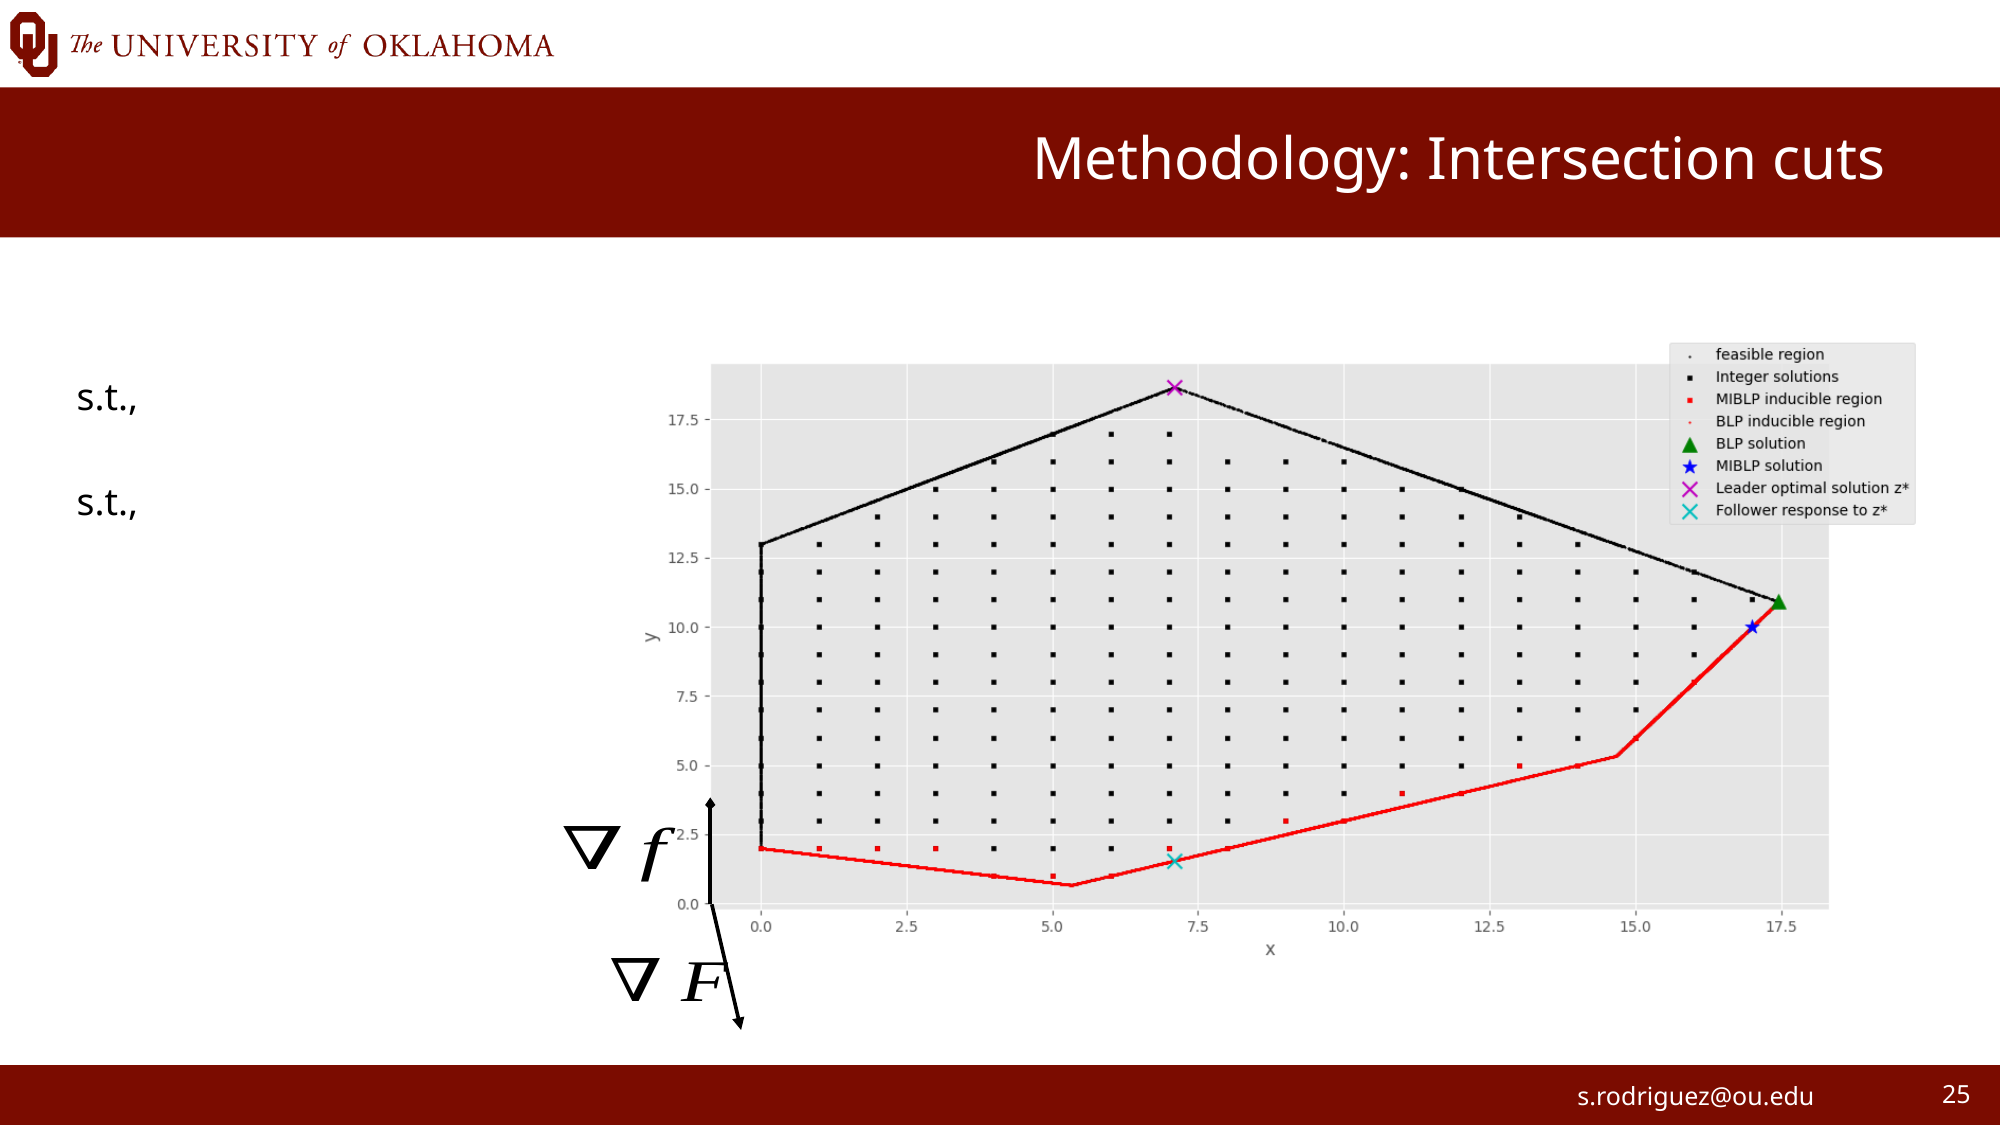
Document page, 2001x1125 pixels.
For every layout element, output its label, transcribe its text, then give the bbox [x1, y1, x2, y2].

picture [2, 0, 562, 115]
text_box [561, 797, 742, 1031]
title Methodology: Intersection cuts [99, 112, 1900, 200]
footer s.rodriguez@ou.edu [1524, 1067, 1869, 1125]
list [529, 277, 1975, 988]
slide_number 25 [1899, 1069, 1986, 1123]
